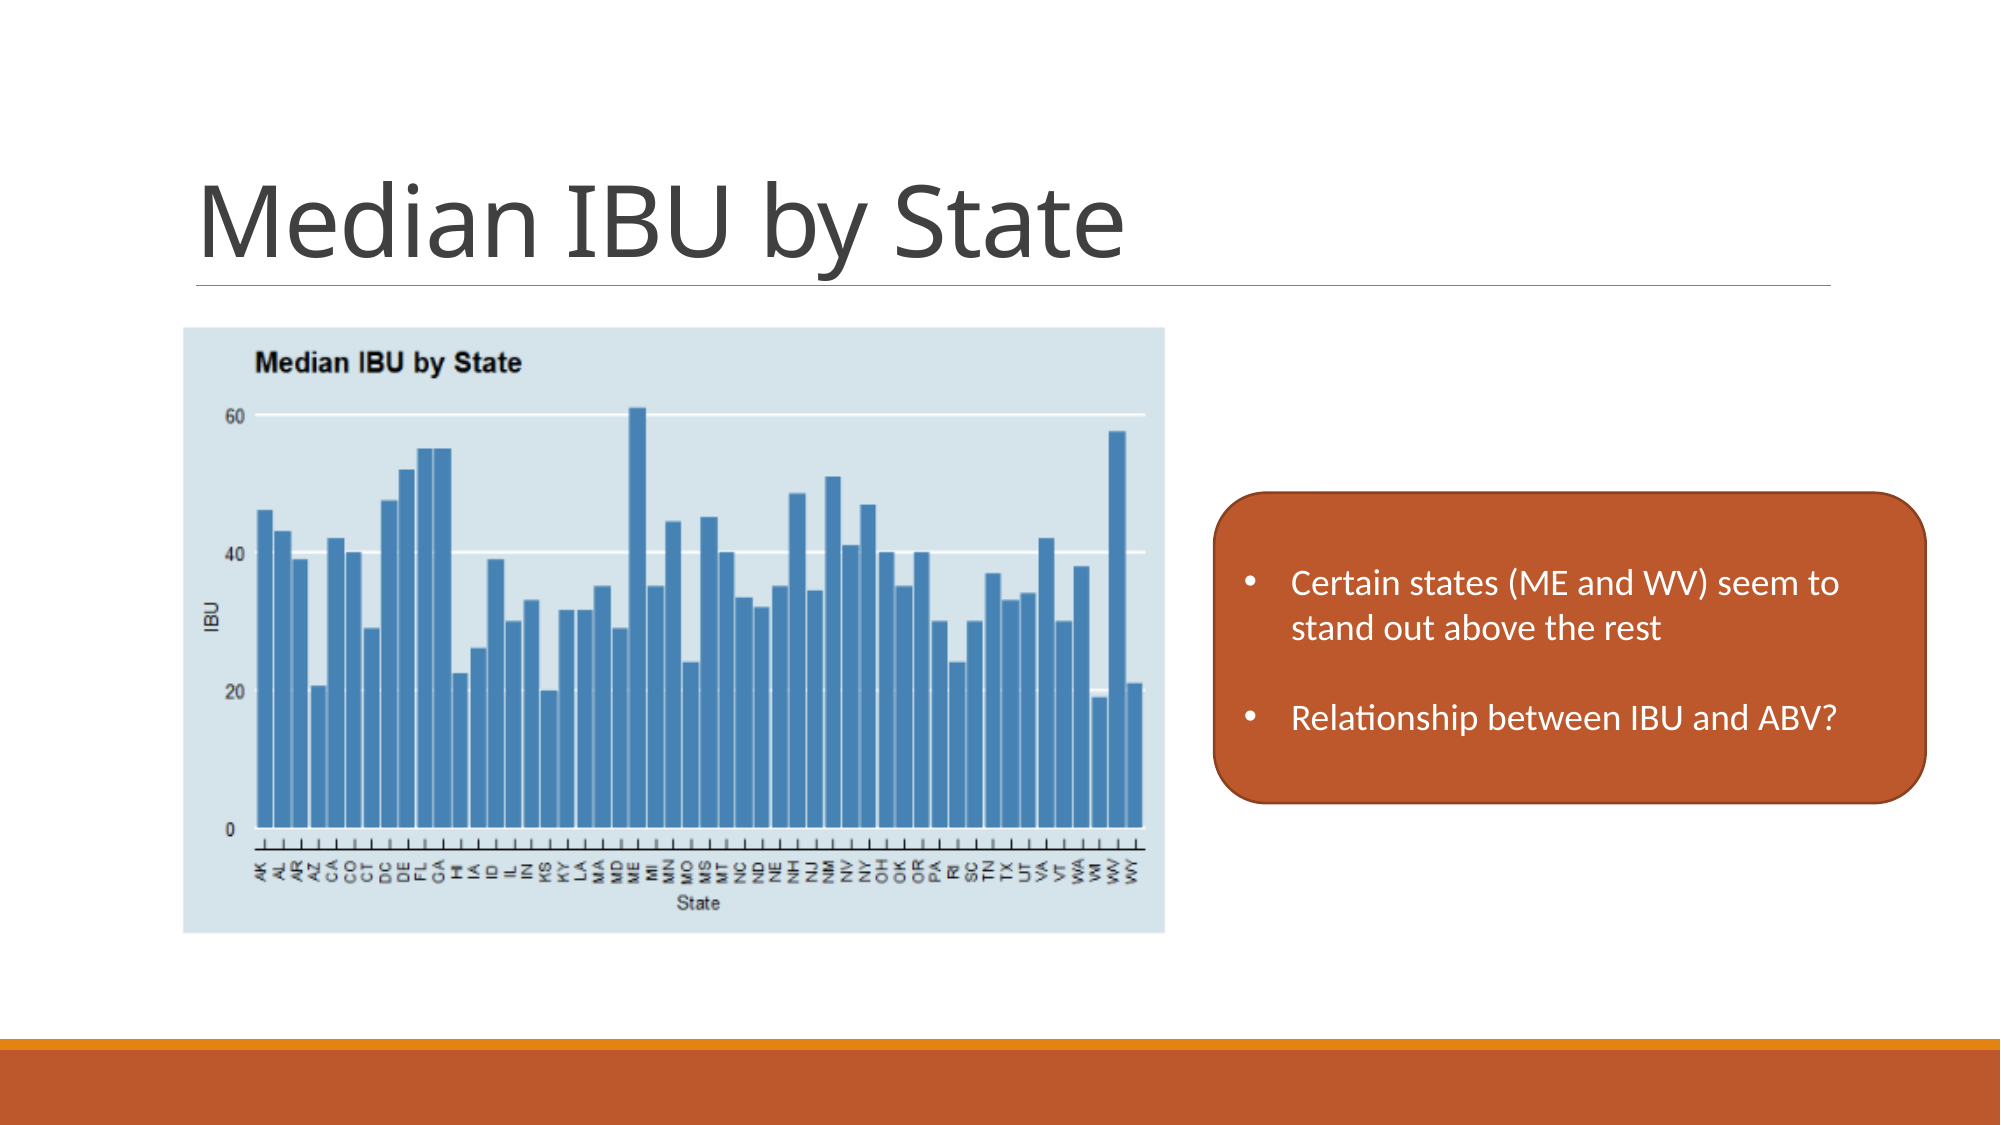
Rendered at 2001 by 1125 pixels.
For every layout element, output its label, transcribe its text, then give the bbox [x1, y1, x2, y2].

picture [179, 318, 1167, 935]
title Median IBU by State [180, 47, 1830, 285]
text_box Certain states (ME and WV) seem to stand out above the rest Relationship between IBU and ABV? [1212, 491, 1927, 805]
